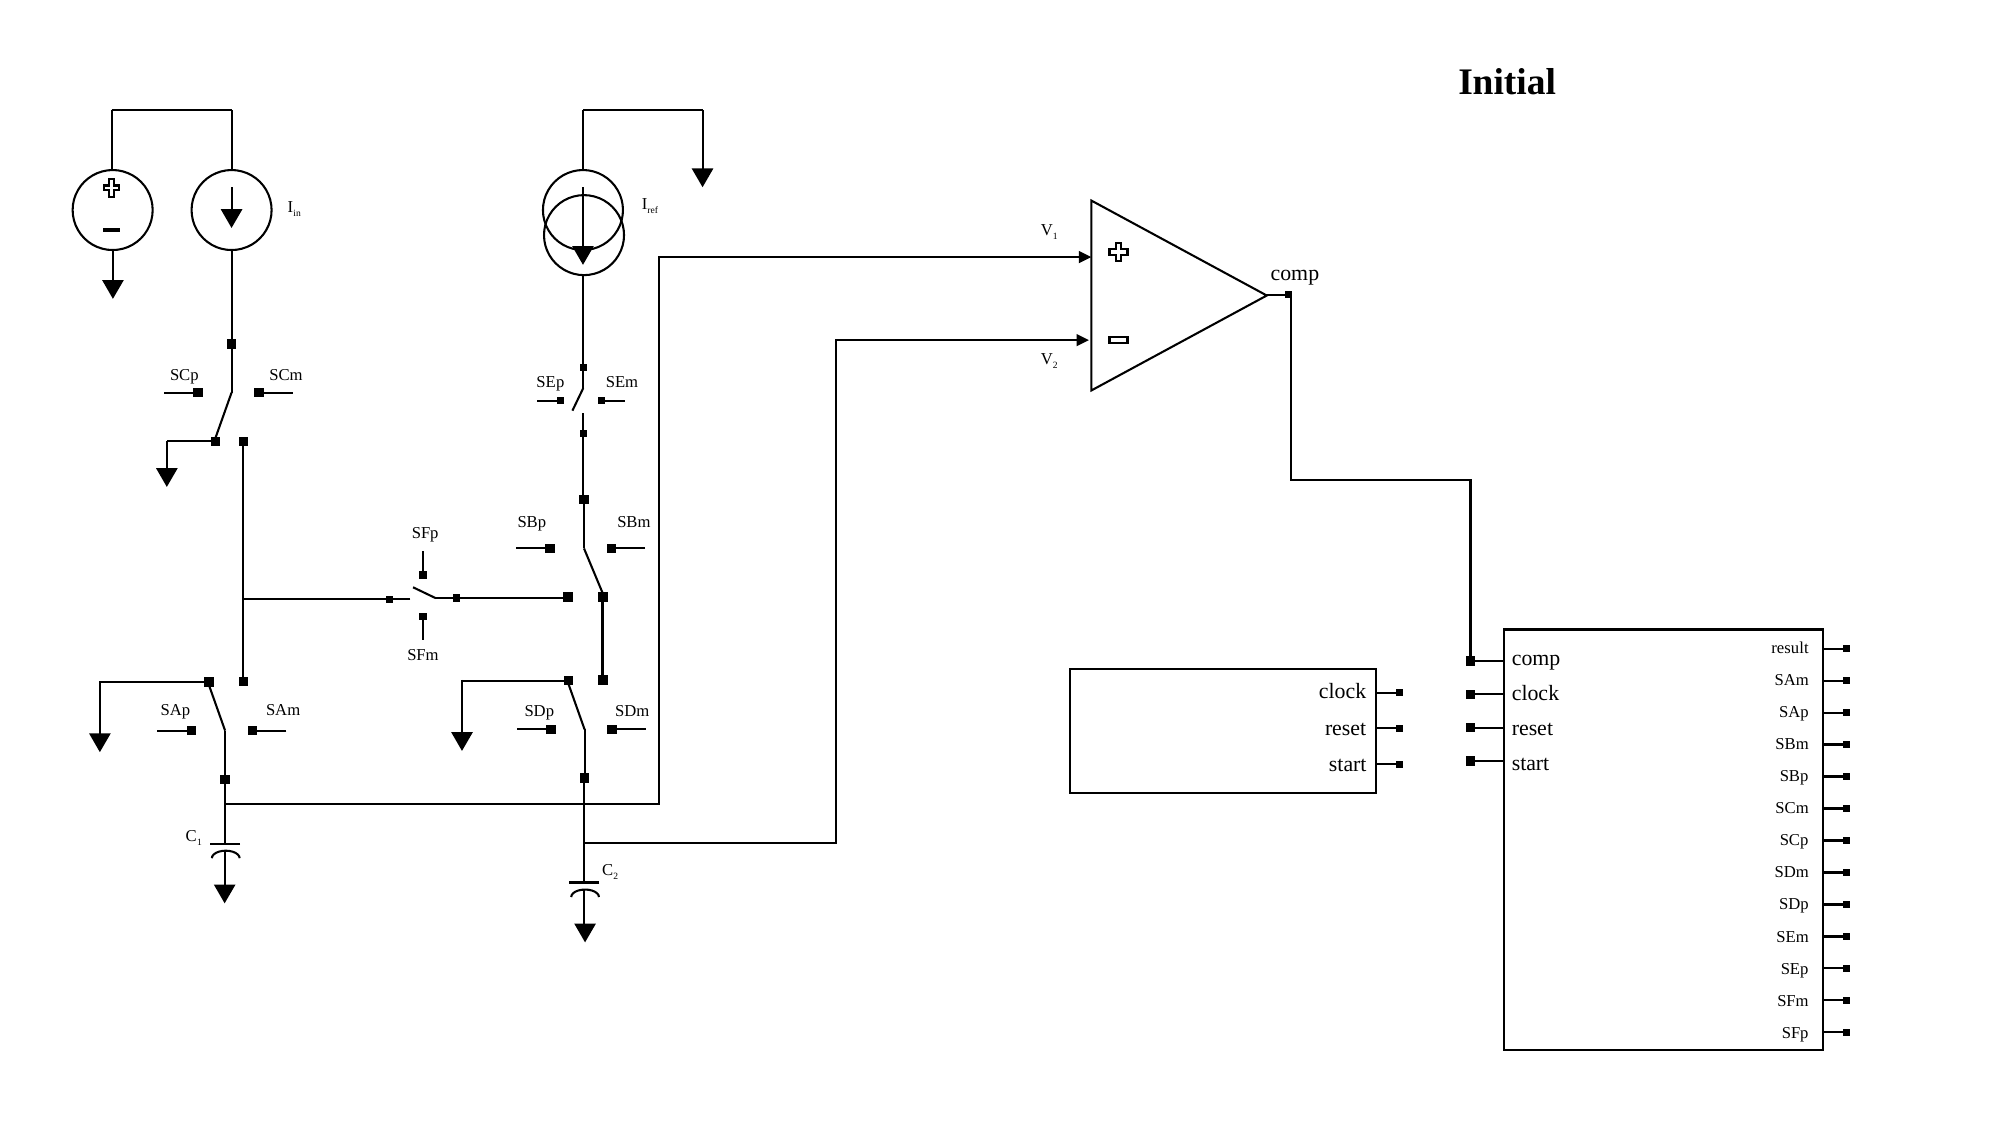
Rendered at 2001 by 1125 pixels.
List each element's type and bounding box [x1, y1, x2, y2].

text_box [47, 49, 1850, 1050]
